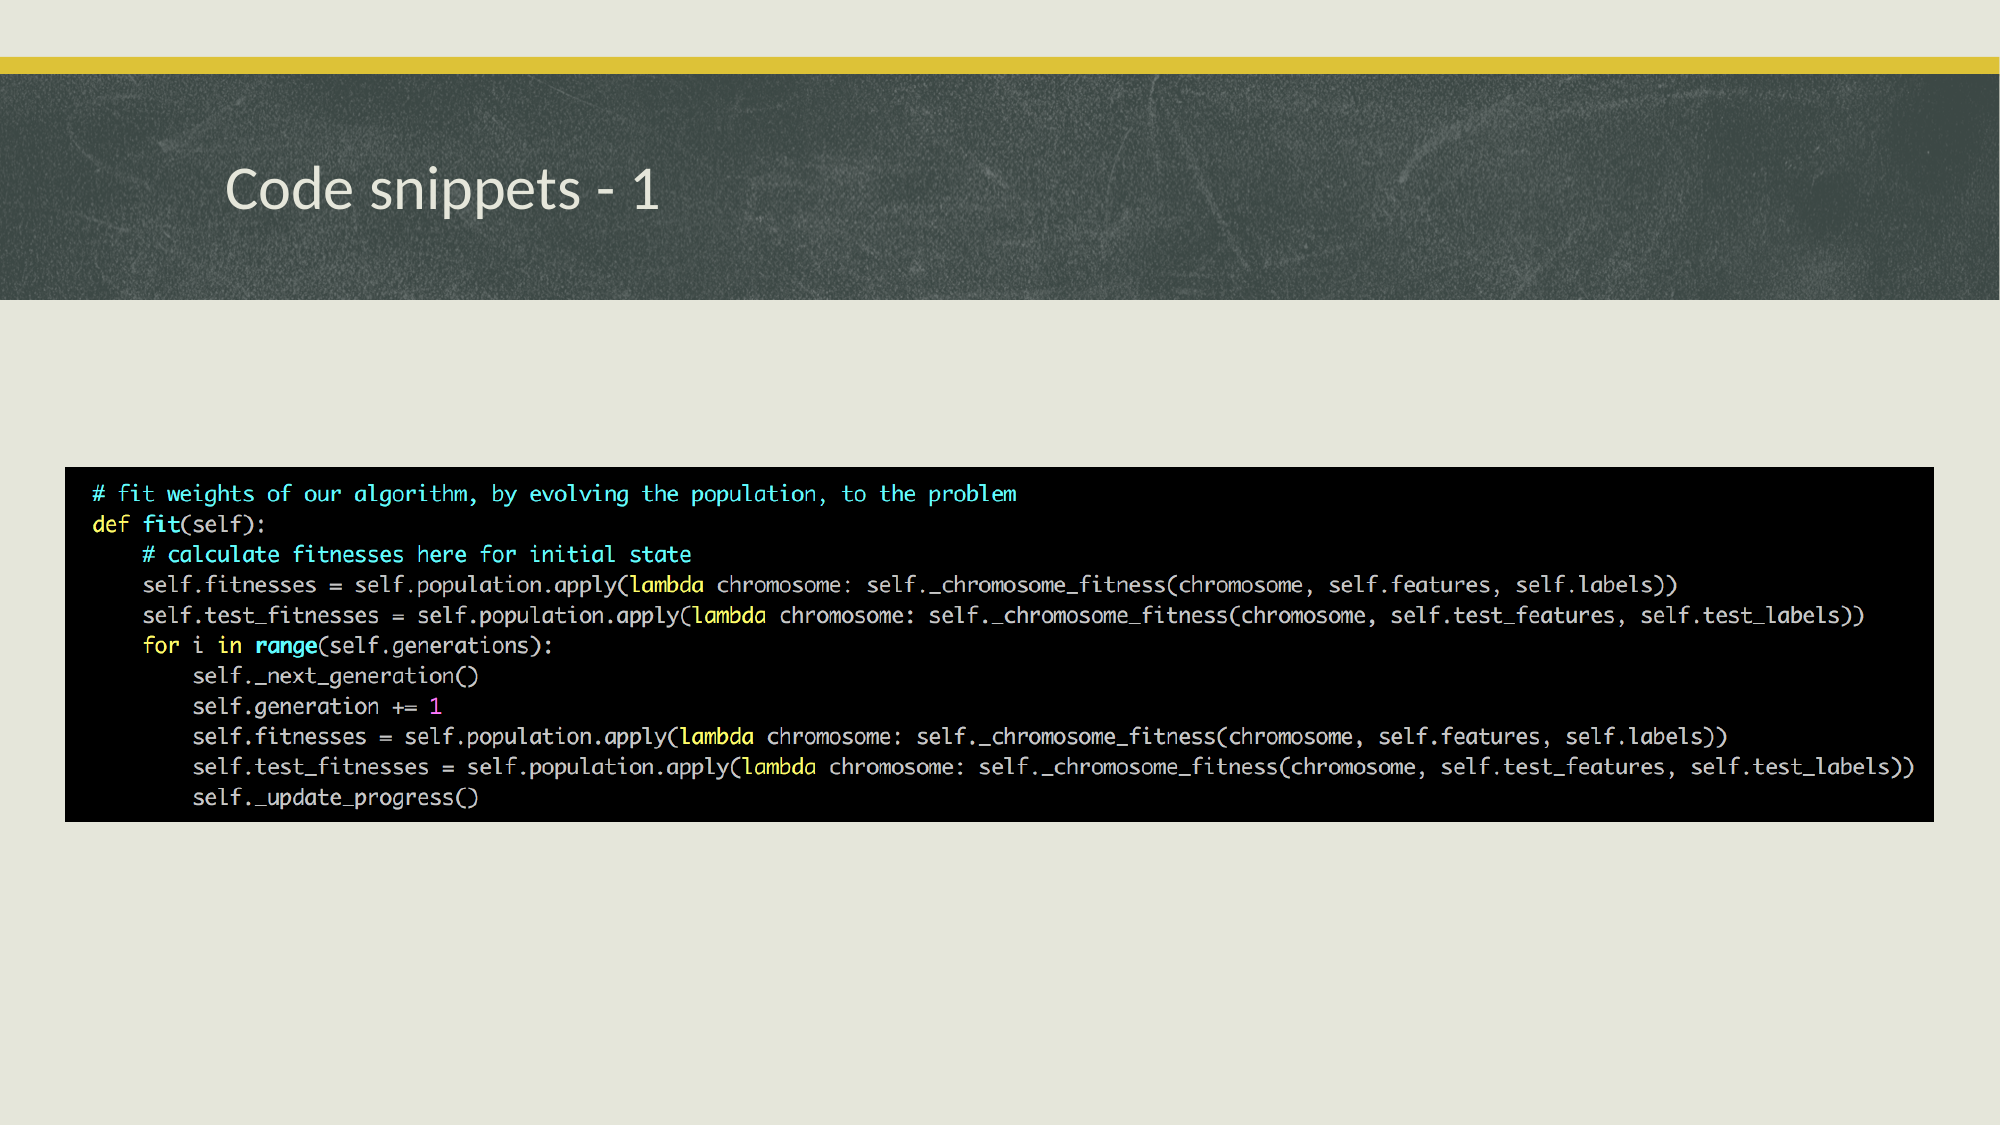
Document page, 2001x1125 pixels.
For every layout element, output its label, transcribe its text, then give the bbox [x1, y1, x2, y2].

picture [0, 74, 2000, 300]
title Code snippets - 1 [210, 76, 1790, 300]
picture [65, 467, 1934, 822]
